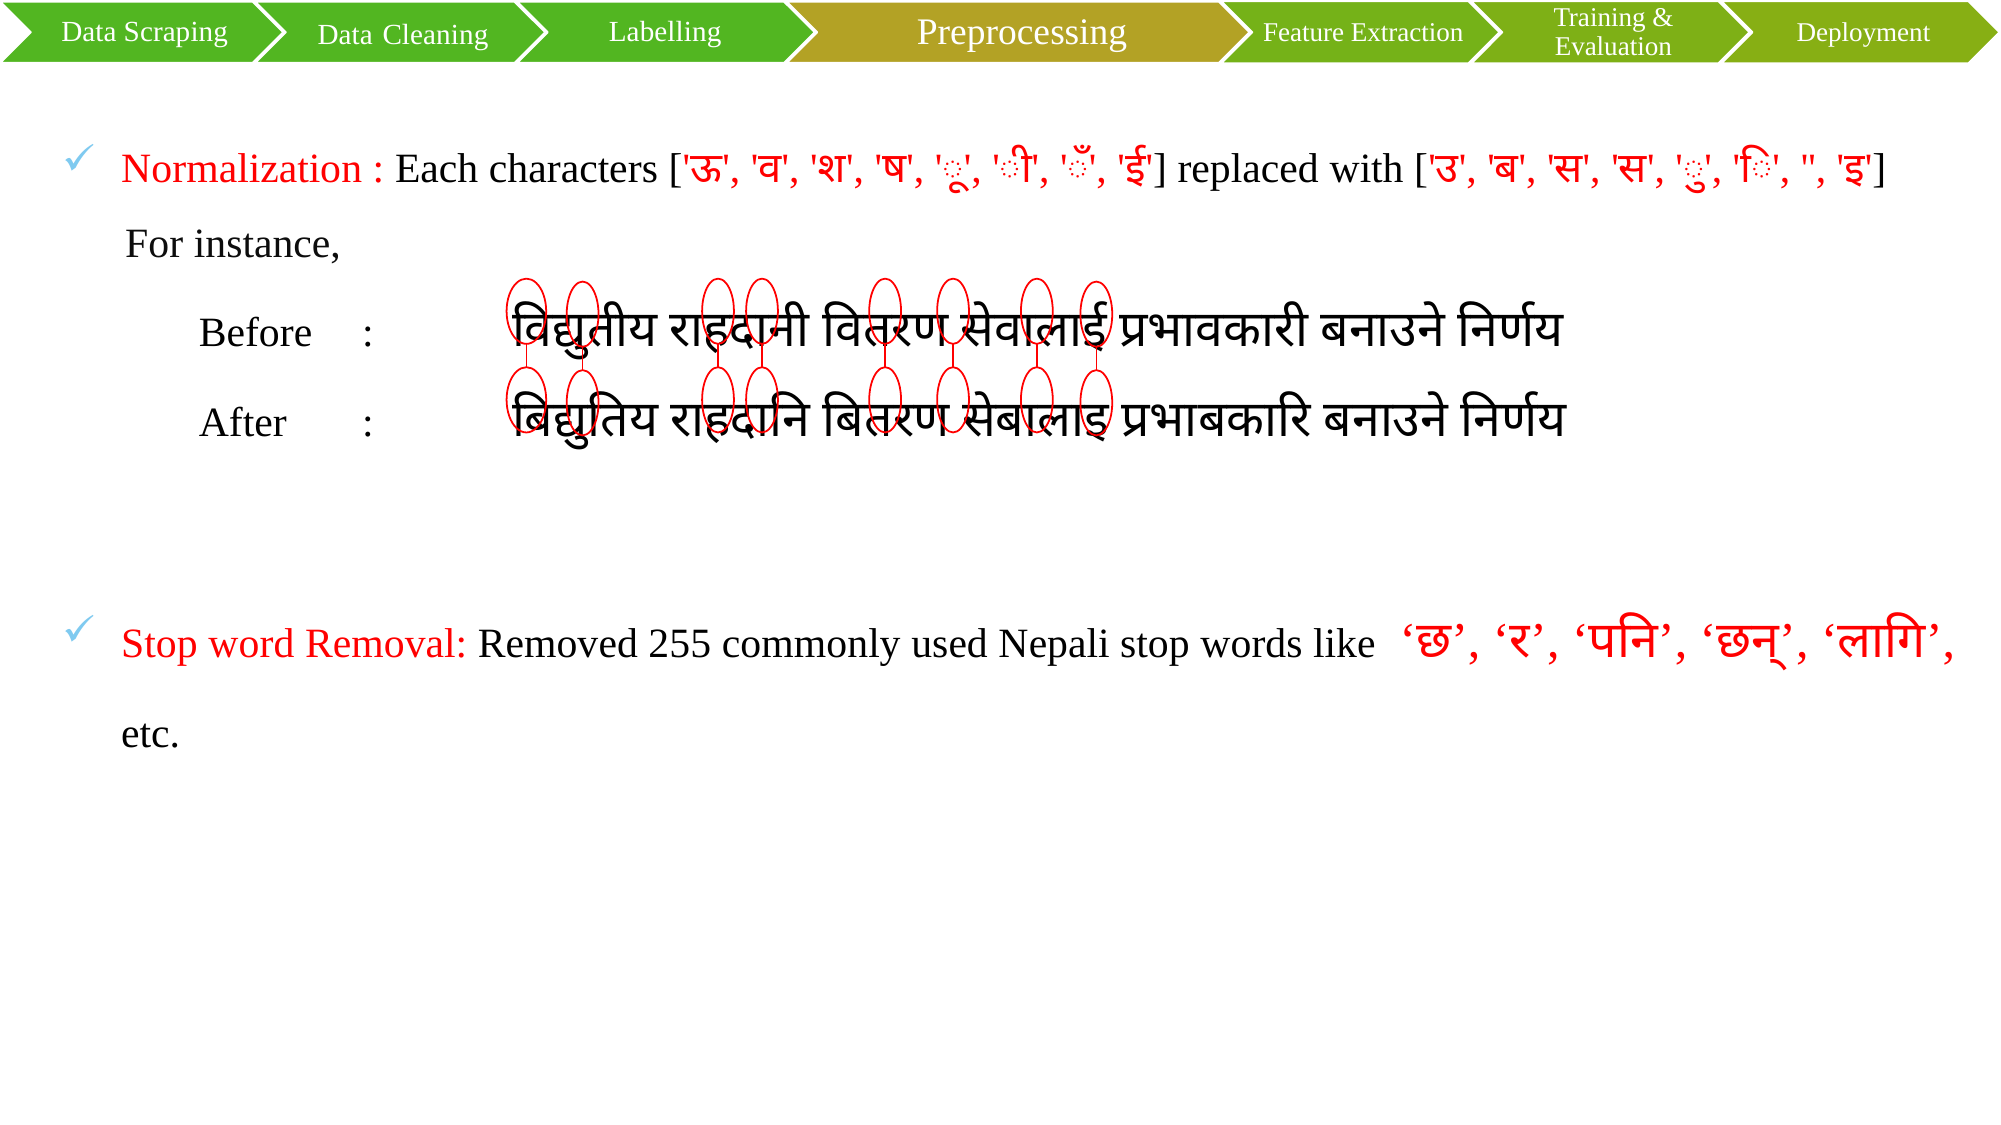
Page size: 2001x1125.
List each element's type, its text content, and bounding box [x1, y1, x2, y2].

text_box Normalization : Each characters ['ऊ', 'व', 'श', 'ष', 'ू', 'ी', 'ँ', 'ई'] replaced with ['उ', 'ब', 'स', 'स', 'ु', 'ि', '', 'इ'] For instance, Before : विद्युतीय राहदानी वितरण सेवालाई प्रभावकारी बनाउने निर्णय After : बिद्युतिय राहदानि बितरण सेबालाइ प्रभाबकारि बनाउने निर्णय [62, 116, 1966, 494]
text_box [0, 1, 2000, 63]
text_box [506, 278, 1113, 436]
text_box Stop word Removal: Removed 255 commonly used Nepali stop words like ‘छ’, ‘र’, ‘पनि’, ‘छन्’, ‘लागि’, etc. [62, 577, 1966, 958]
